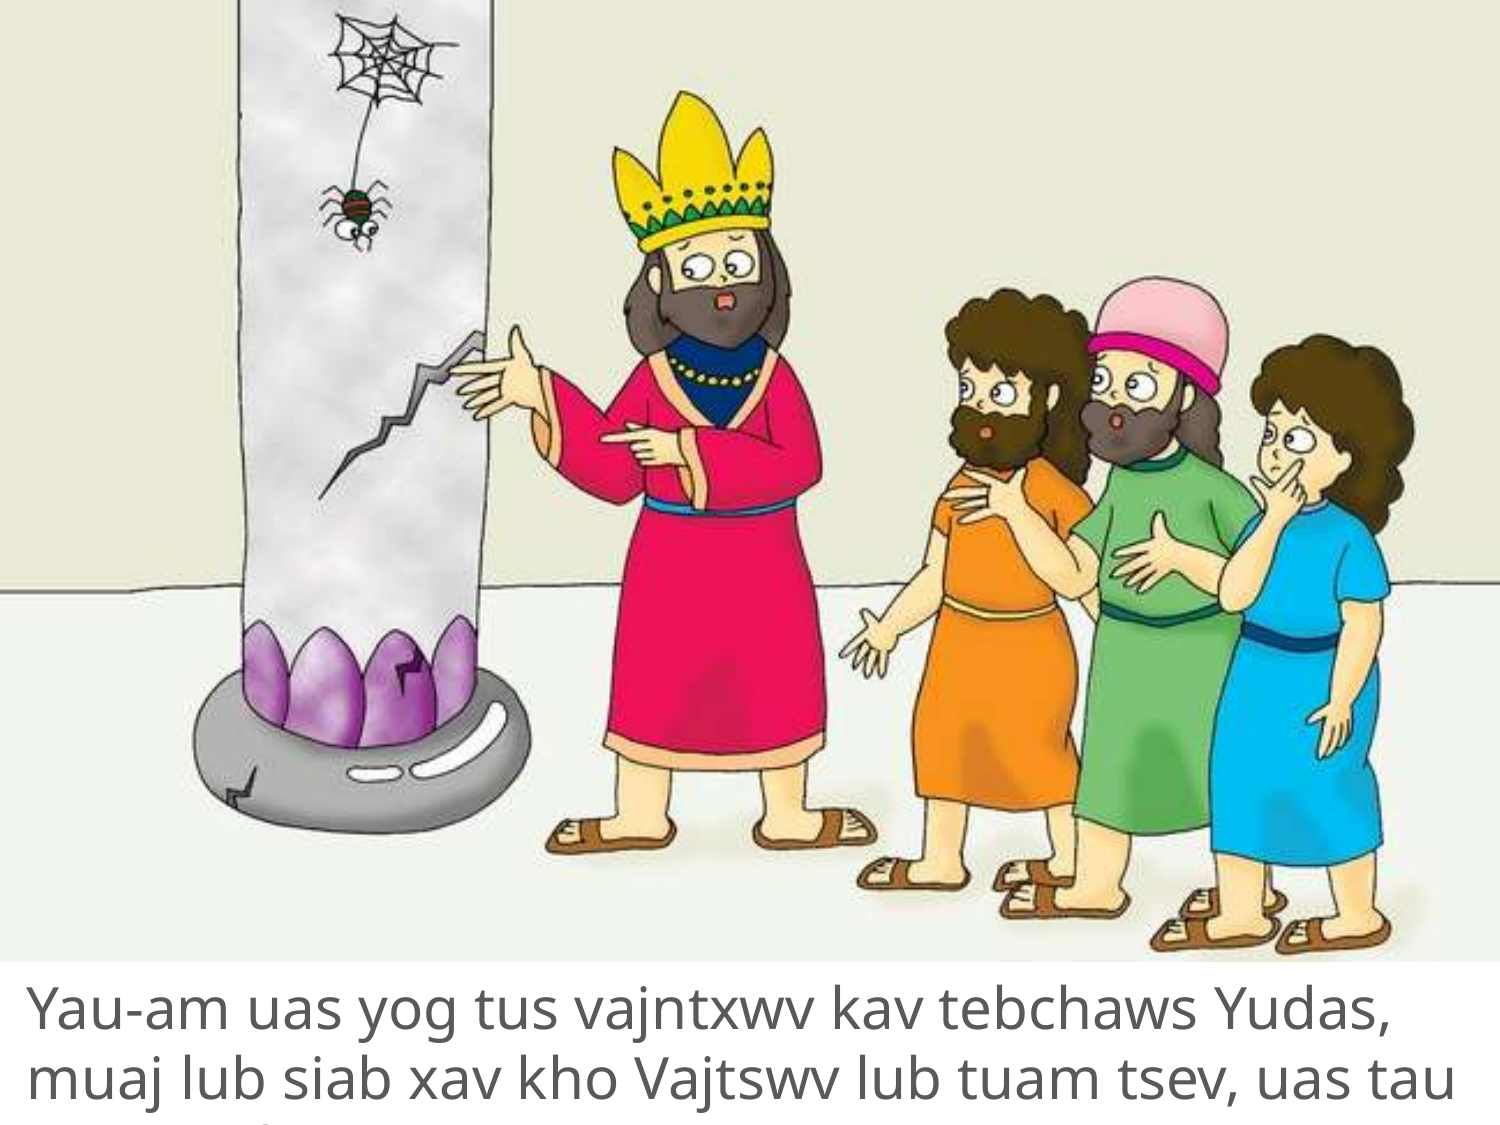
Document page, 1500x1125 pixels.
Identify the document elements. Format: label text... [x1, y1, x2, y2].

picture [0, 0, 1500, 963]
text_box Yau-am uas yog tus vajntxwv kav tebchaws Yudas, muaj lub siab xav kho Vajtswv lub tuam tsev, uas tau tso tseg lawm. [11, 970, 1483, 1125]
